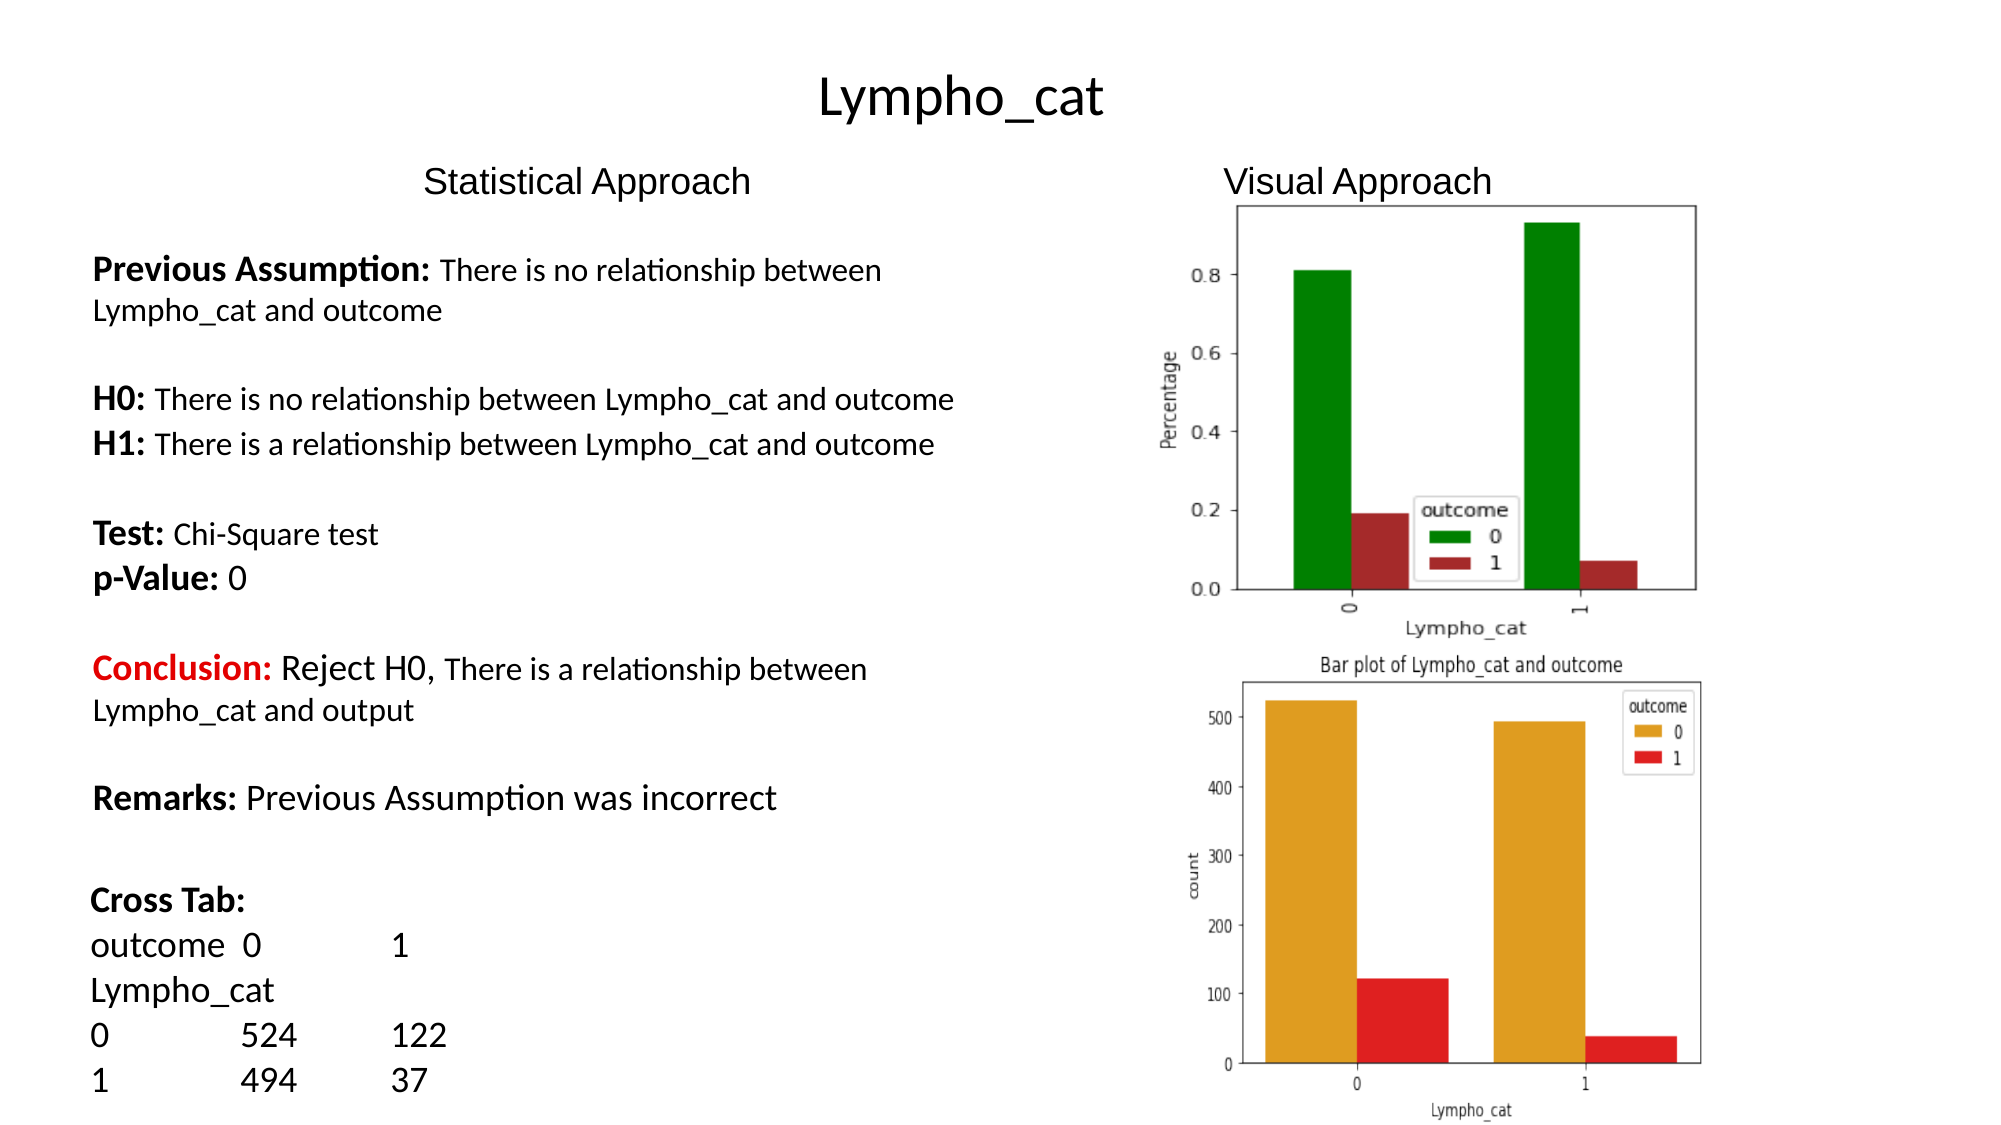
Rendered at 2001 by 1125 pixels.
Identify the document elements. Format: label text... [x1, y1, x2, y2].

text_box Previous Assumption: There is no relationship between Lympho_cat and outcome H0: There is no relationship between Lympho_cat and outcome H1: There is a relationship between Lympho_cat and outcome Test: Chi-Square test p-Value: 0 Conclusion: Reject H0, There is a relationship between Lympho_cat and output Remarks: Previous Assumption was incorrect [78, 236, 1011, 826]
picture [1145, 193, 1710, 1125]
text_box Cross Tab: outcome 0 1 Lympho_cat 0 524 122 1 494 37 [75, 867, 1014, 1108]
text_box Lympho_cat [803, 49, 1121, 135]
text_box Statistical Approach [287, 149, 888, 210]
text_box Visual Approach [1058, 149, 1658, 210]
